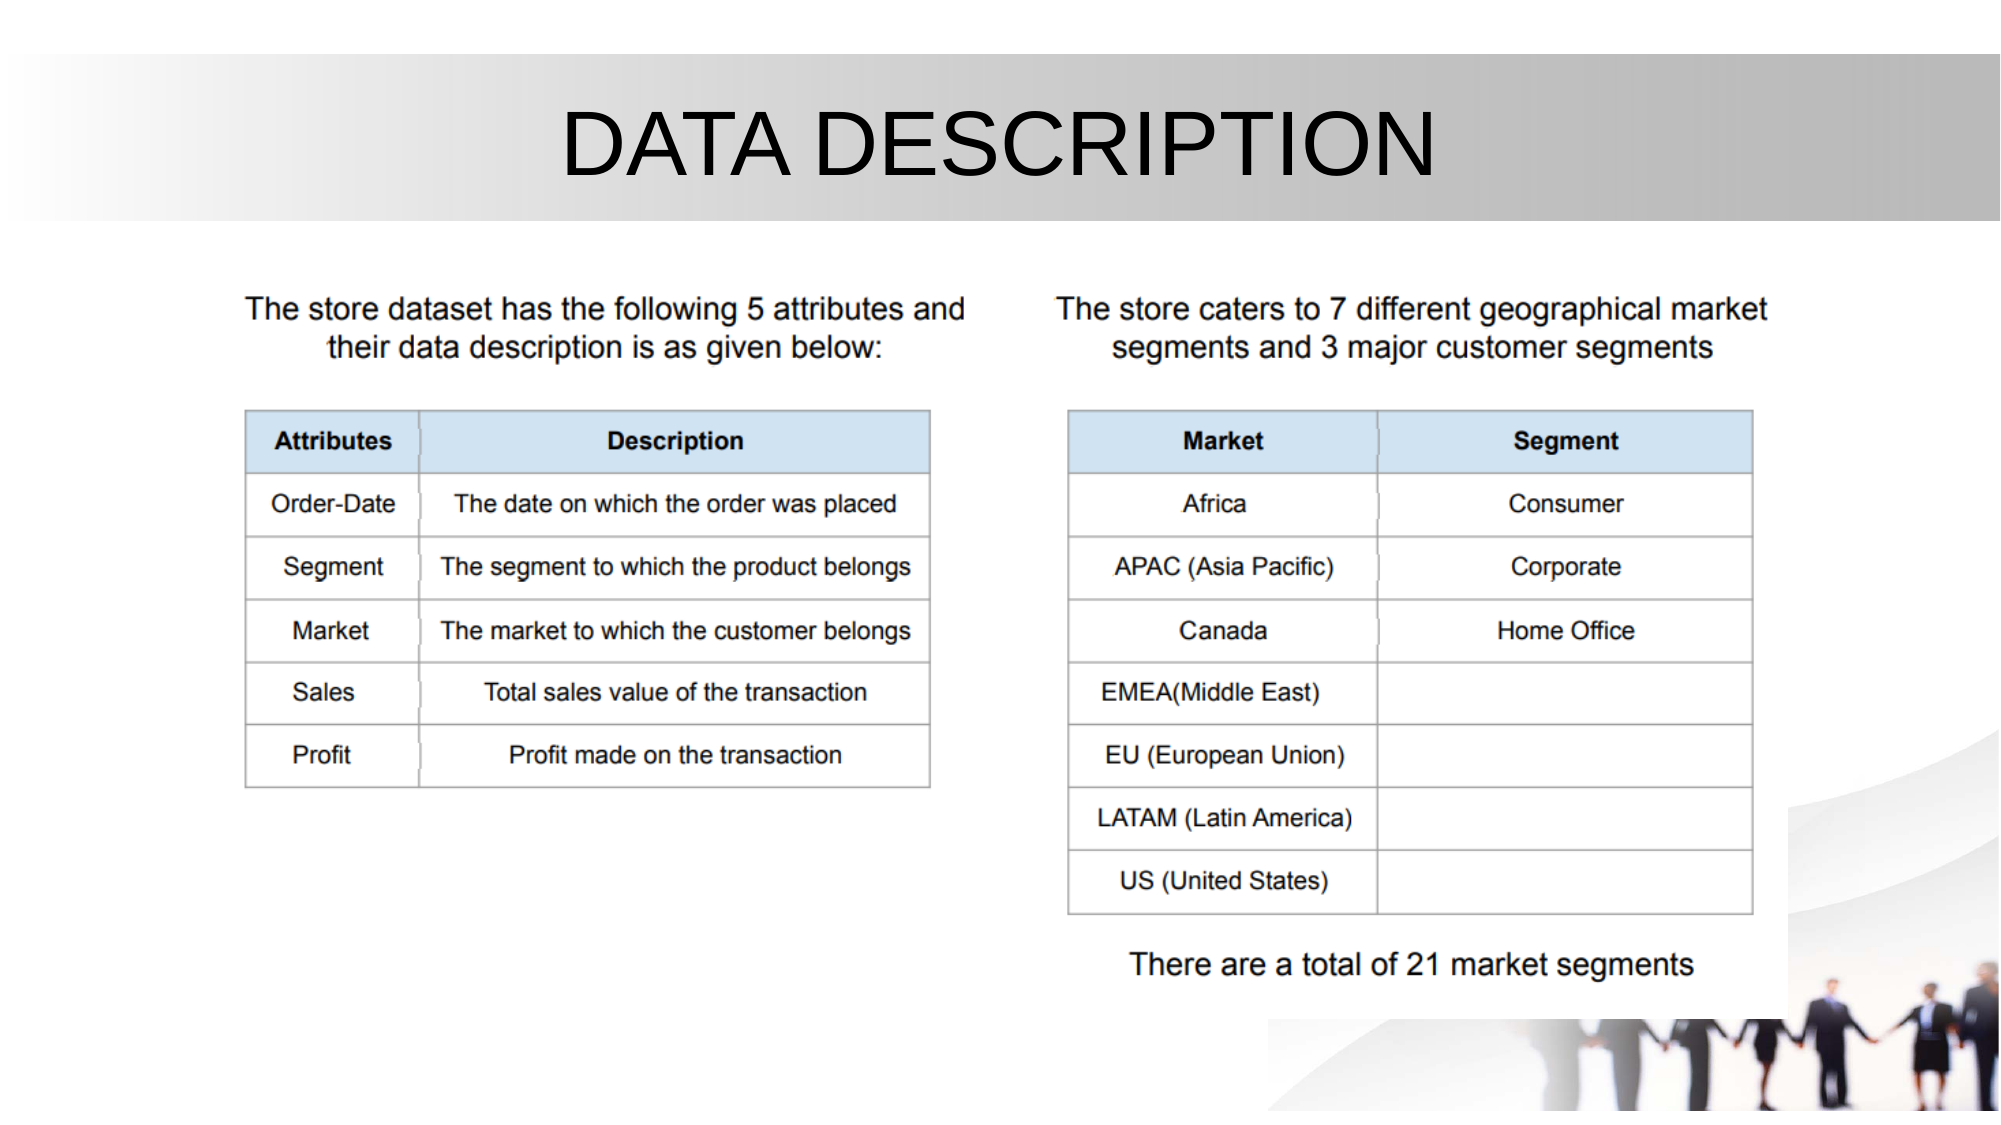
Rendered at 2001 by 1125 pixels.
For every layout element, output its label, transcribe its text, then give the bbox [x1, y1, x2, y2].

picture [1268, 728, 1999, 1111]
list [211, 246, 1788, 1020]
title DATA DESCRIPTION [99, 44, 1901, 233]
